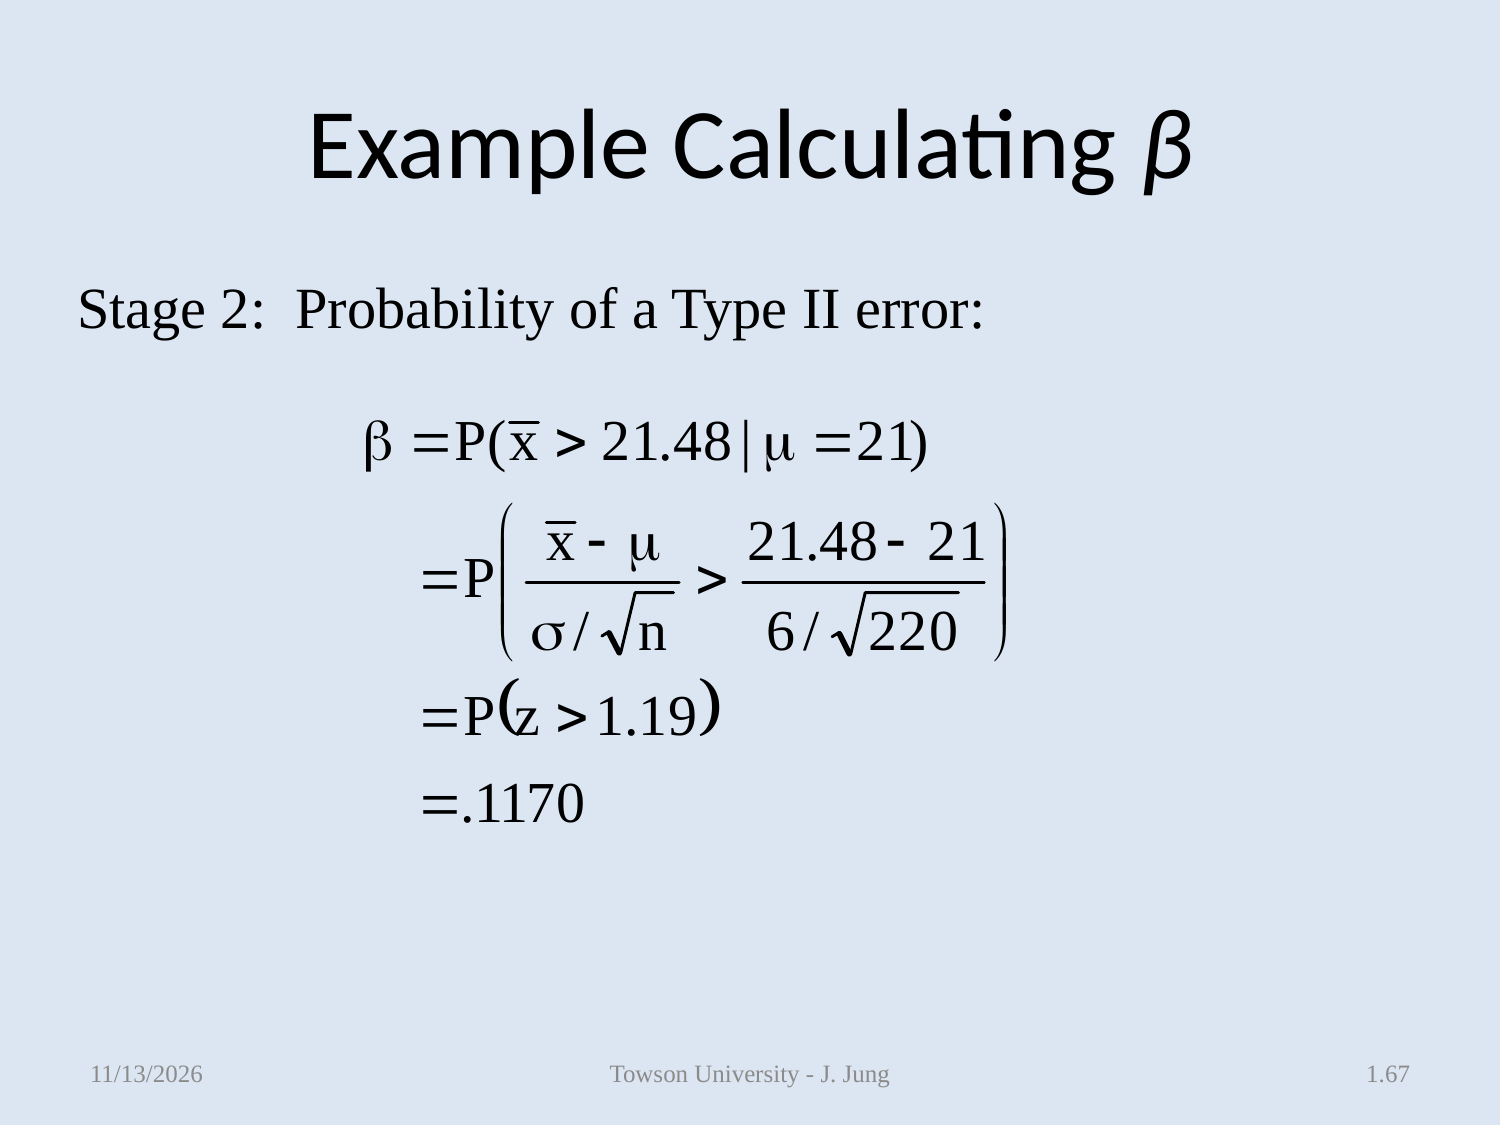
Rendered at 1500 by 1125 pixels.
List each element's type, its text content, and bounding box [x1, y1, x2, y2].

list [354, 404, 1026, 851]
slide_number 1.67 [1074, 1042, 1425, 1103]
text_box Stage 2: Probability of a Type II error: [62, 262, 1338, 768]
footer Towson University - J. Jung [512, 1042, 988, 1103]
title Example Calculating β [75, 45, 1425, 233]
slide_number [75, 1042, 425, 1103]
